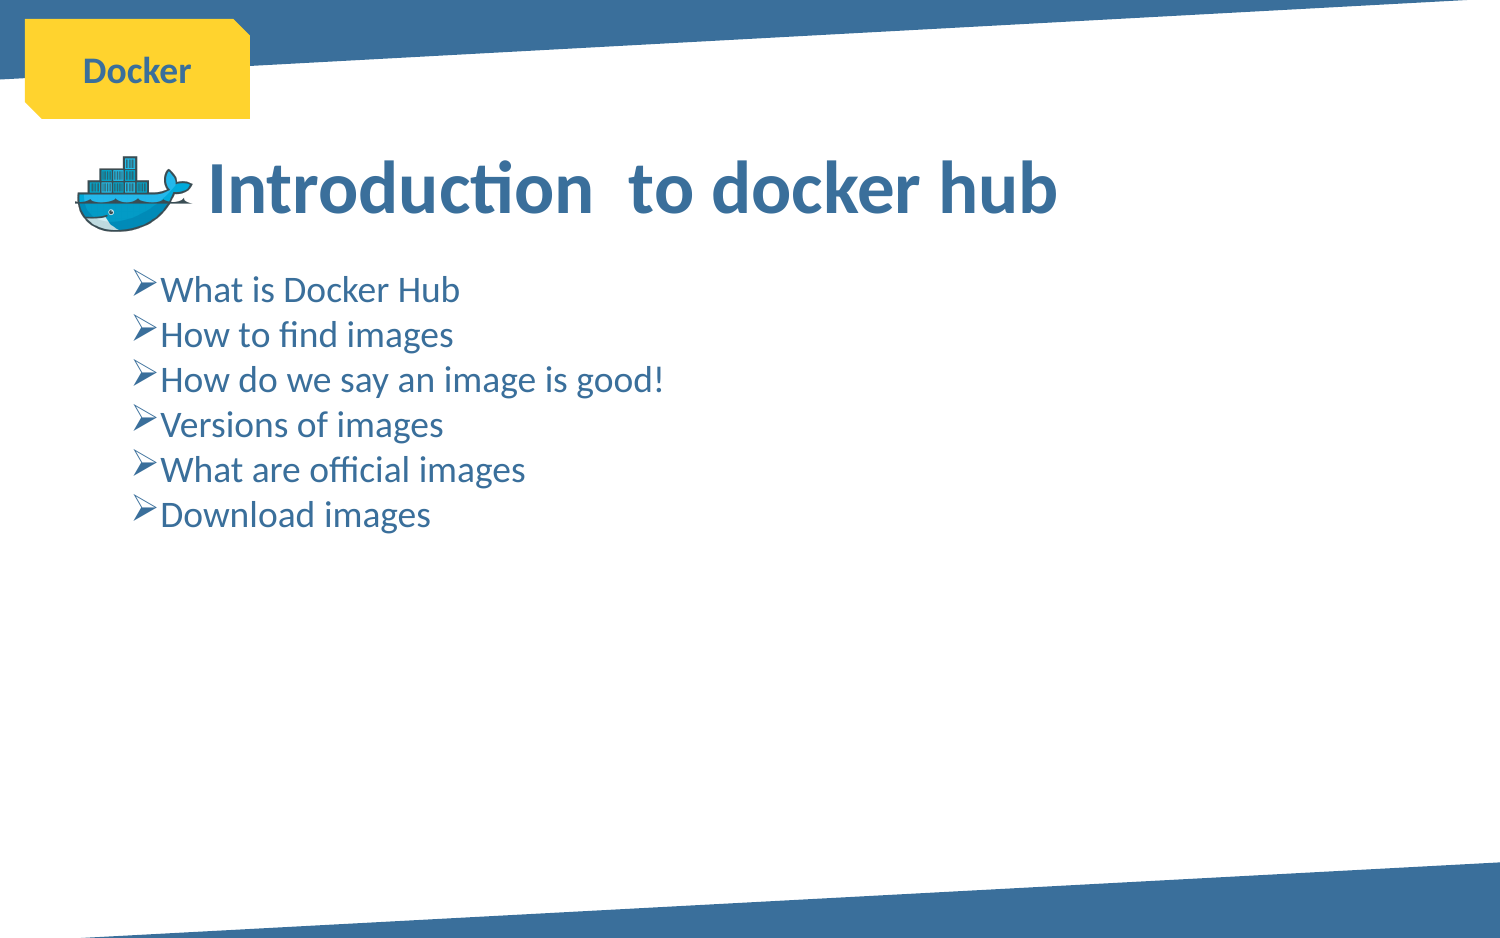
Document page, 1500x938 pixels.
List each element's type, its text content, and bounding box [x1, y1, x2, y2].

text_box [41, 860, 1500, 938]
text_box What is Docker Hub How to find images How do we say an image is good! Versions of images What are official images Download images [115, 258, 681, 543]
text_box Introduction to docker hub [192, 131, 1076, 236]
picture [74, 155, 194, 232]
text_box Docker [22, 16, 253, 121]
text_box [0, 0, 1500, 82]
